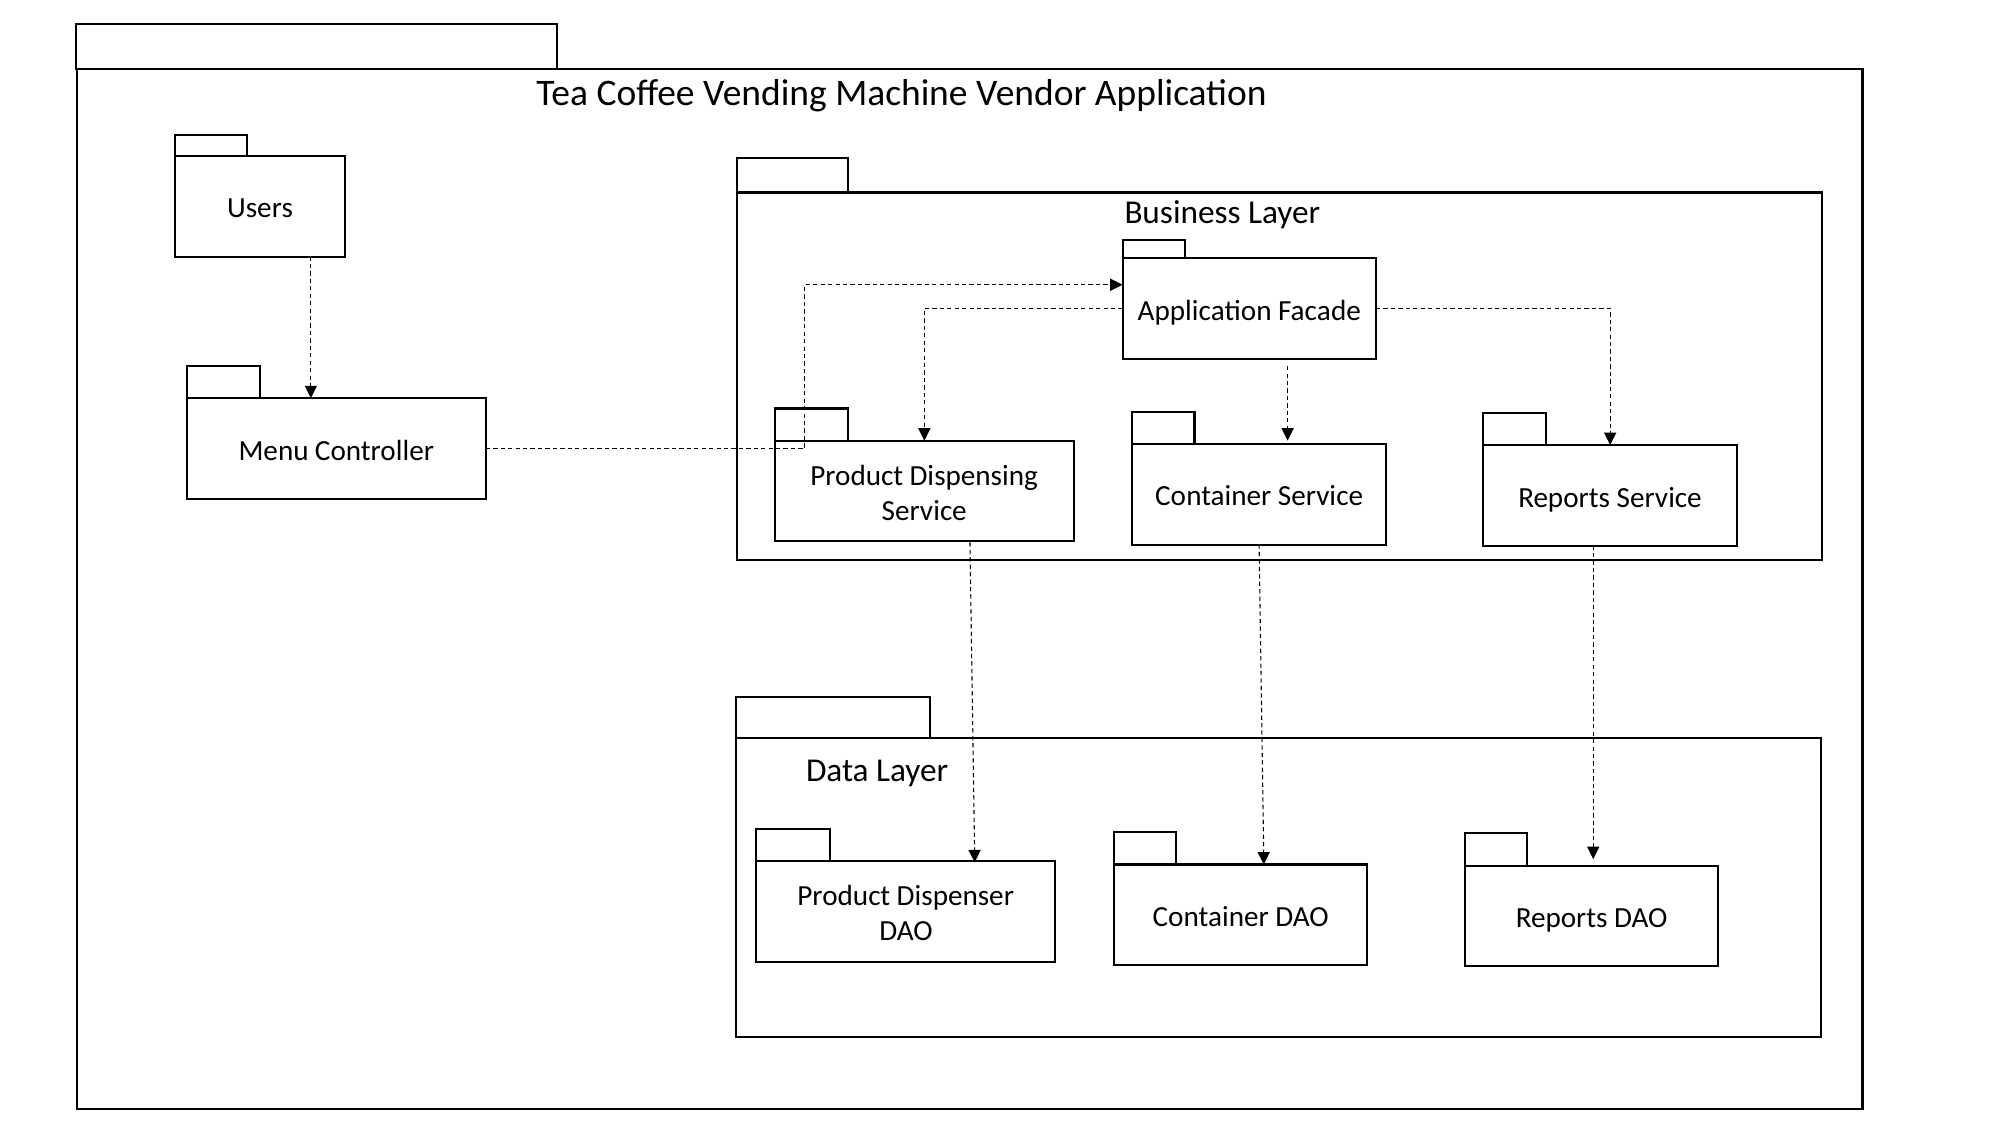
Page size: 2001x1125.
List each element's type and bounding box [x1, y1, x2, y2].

text_box [76, 23, 1863, 1109]
text_box [1113, 832, 1368, 966]
text_box [756, 829, 1056, 962]
text_box [735, 696, 1821, 1038]
text_box [1464, 833, 1719, 967]
text_box [924, 308, 1123, 441]
text_box [774, 449, 1074, 542]
text_box [736, 157, 1822, 561]
text_box [1483, 412, 1737, 546]
text_box [1122, 239, 1377, 359]
text_box [1376, 308, 1611, 445]
text_box [970, 542, 975, 863]
text_box [485, 284, 1123, 449]
text_box [1259, 544, 1264, 865]
text_box [1132, 411, 1386, 545]
